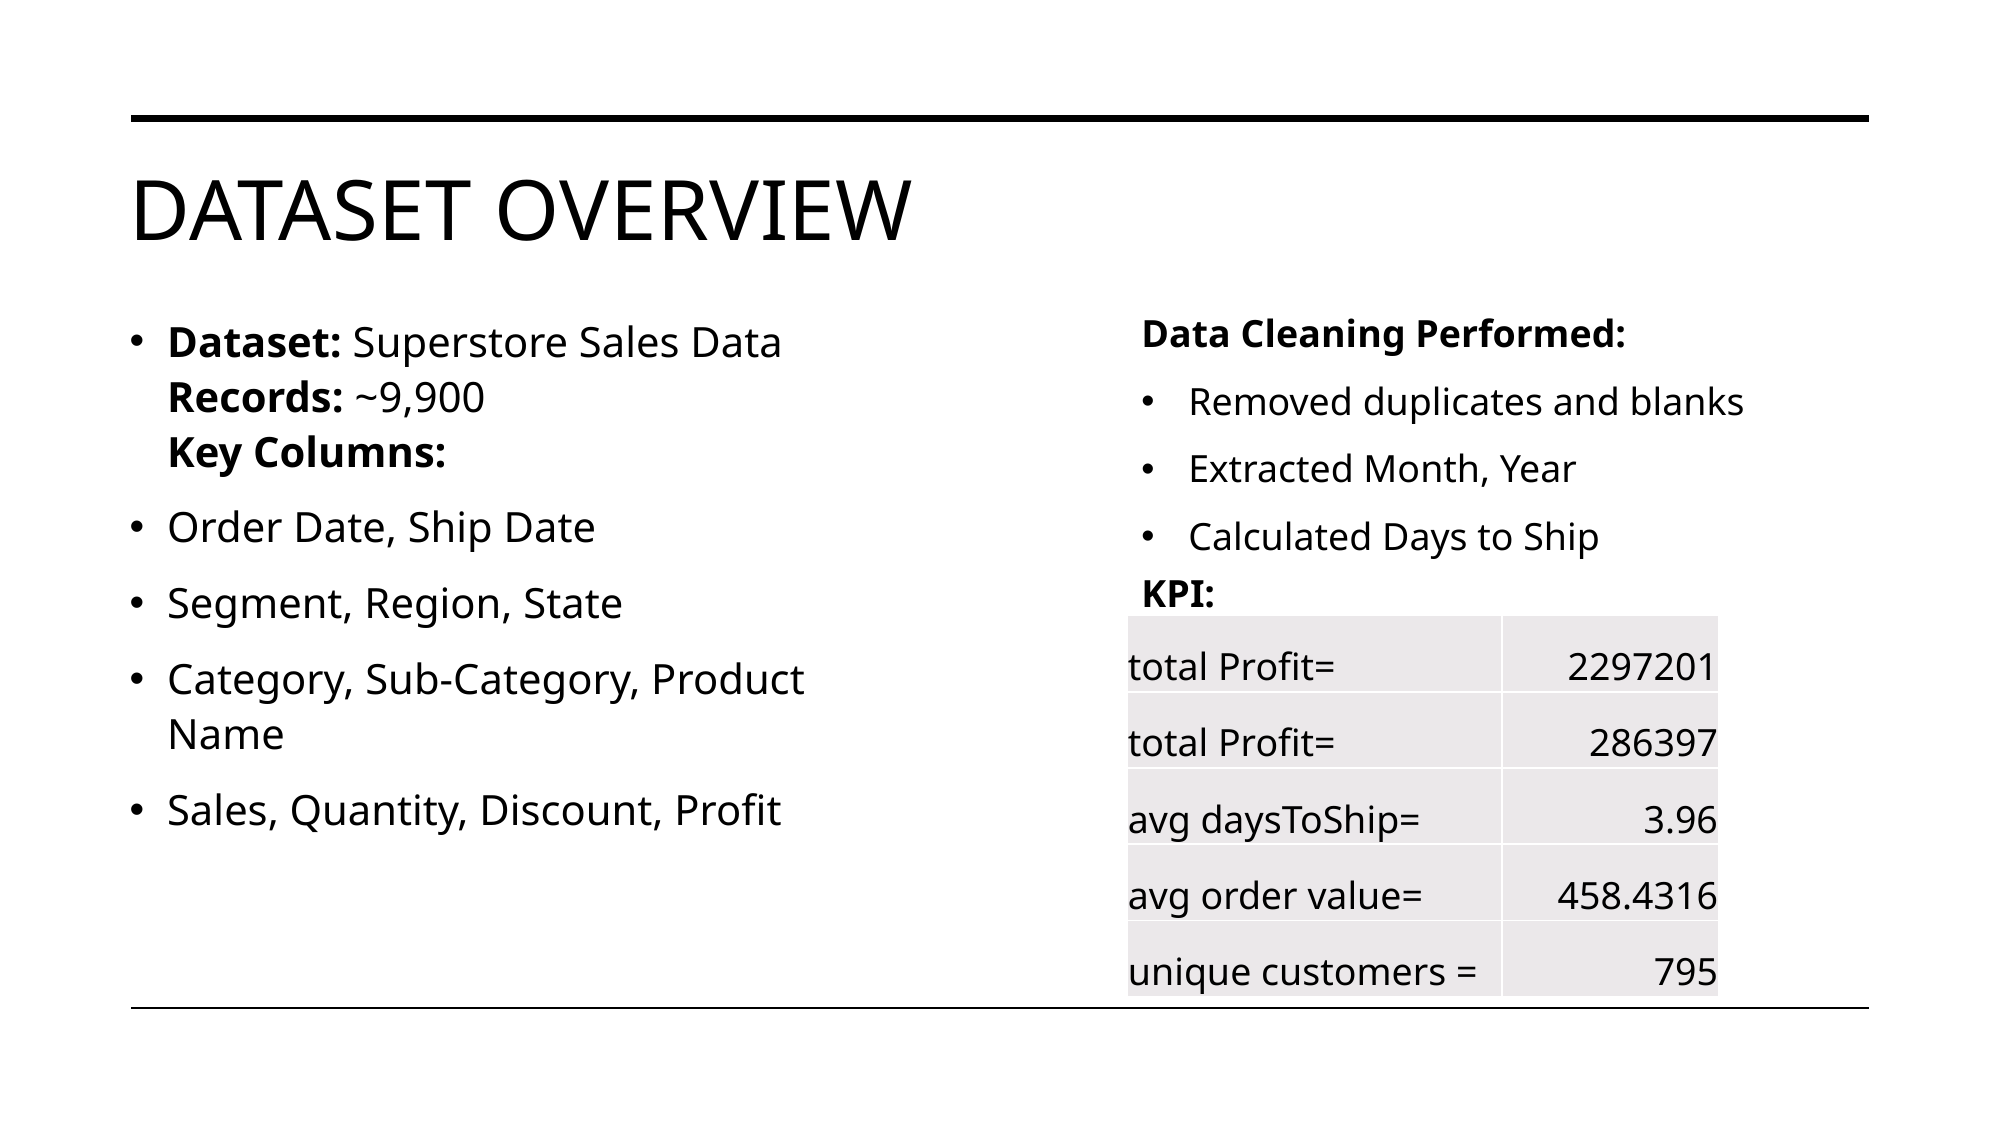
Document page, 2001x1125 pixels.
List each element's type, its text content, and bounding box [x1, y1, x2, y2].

text_box KPI: [1126, 562, 1819, 668]
table_cell unique customers = [1128, 921, 1501, 996]
table_cell 458.4316 [1503, 845, 1718, 920]
table_cell 286397 [1503, 693, 1718, 767]
title Dataset Overview [114, 149, 1869, 365]
table_cell total Profit= [1128, 693, 1501, 767]
table_cell avg daysToShip= [1128, 769, 1501, 843]
table_cell avg order value= [1128, 845, 1501, 920]
table_cell 3.96 [1503, 769, 1718, 843]
text_box Data Cleaning Performed: Removed duplicates and blanks Extracted Month, Year Calculated Days to Ship [1126, 303, 1819, 562]
text_box Dataset: Superstore Sales Data Records: ~9,900 Key Columns: Order Date, Ship Date Segment, Region, State Category, Sub-Category, Product Name Sales, Quantity, Discount, Profit [114, 303, 905, 917]
table_header total Profit= [1128, 616, 1501, 691]
table_cell 795 [1503, 921, 1718, 996]
table_header 2297201 [1503, 616, 1718, 691]
